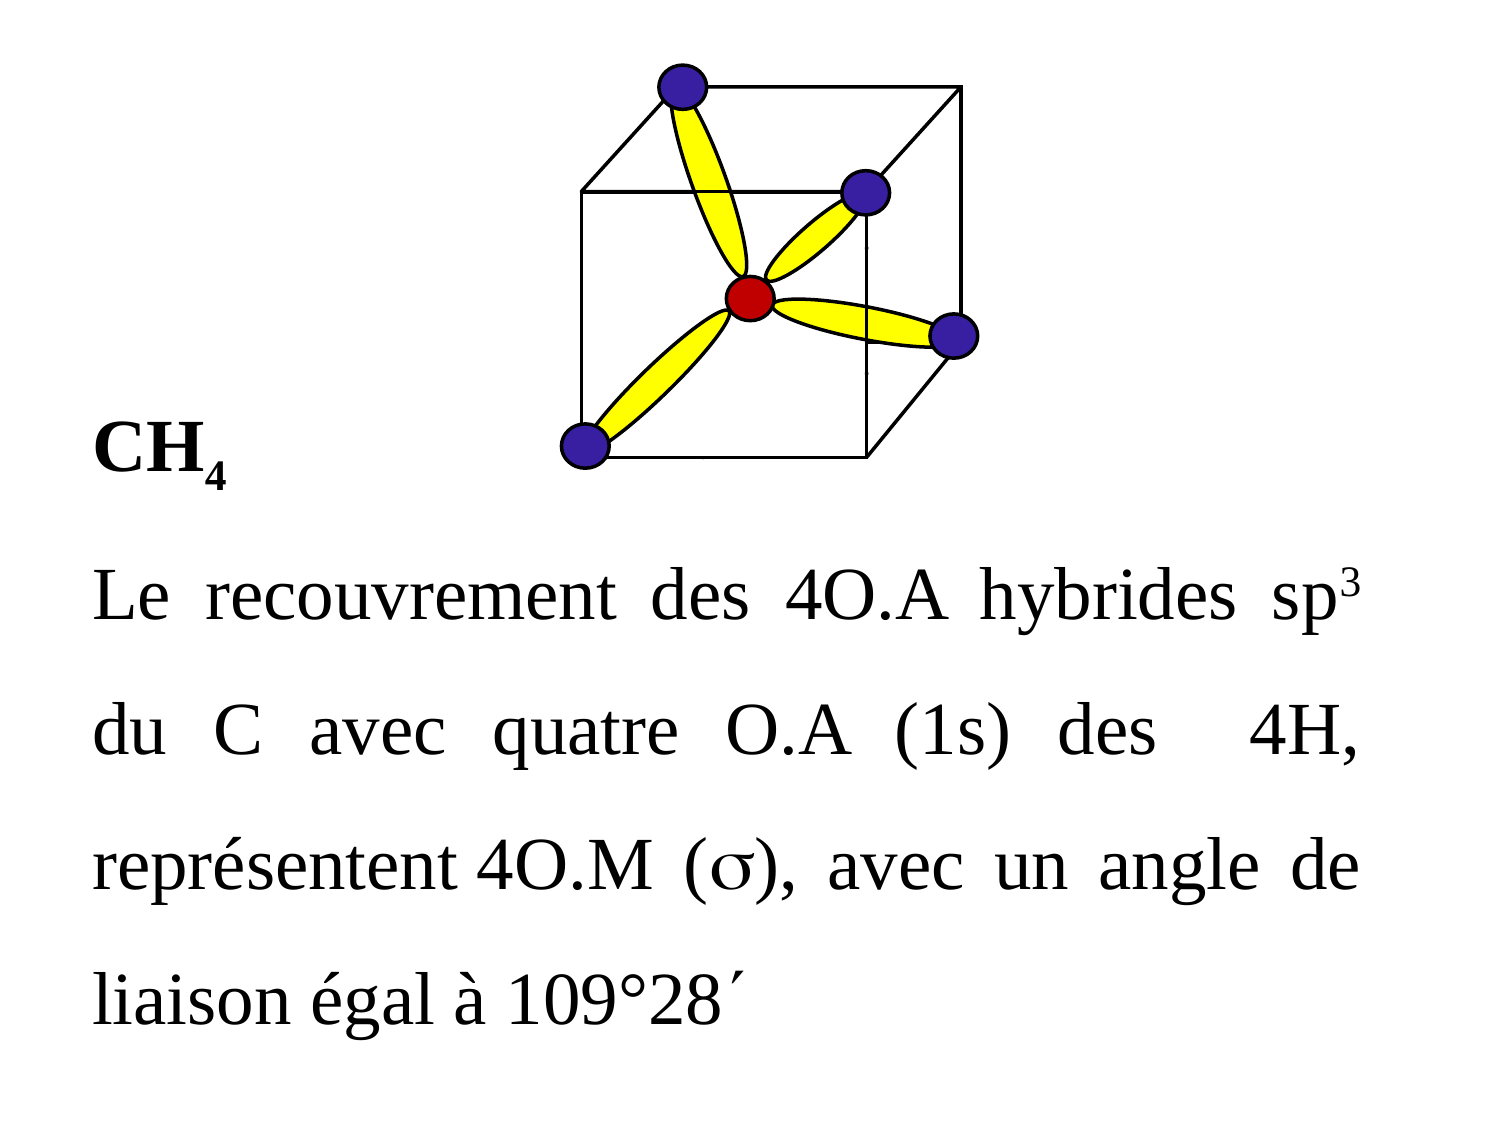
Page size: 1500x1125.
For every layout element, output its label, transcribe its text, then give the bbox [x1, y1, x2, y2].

text_box CH4 Le recouvrement des 4O.A hybrides sp3 du C avec quatre O.A (1s) des 4H, représentent 4O.M (), avec un angle de liaison égal à 109°28 [77, 338, 1376, 1047]
picture [548, 54, 987, 481]
